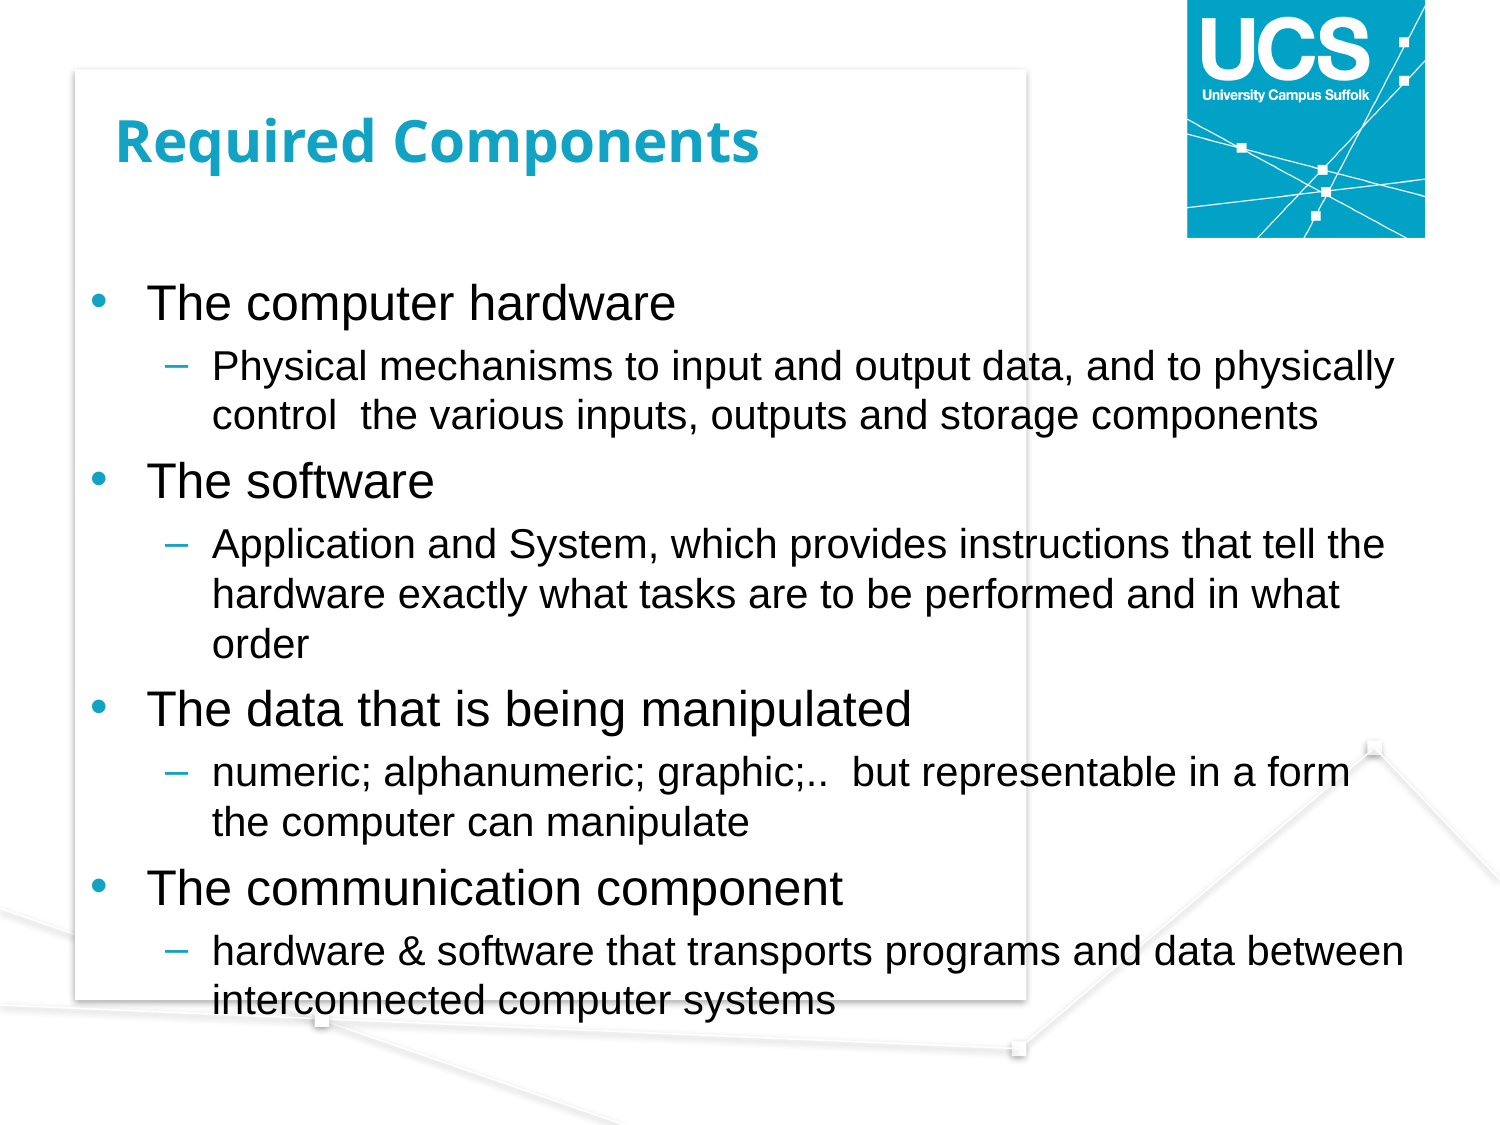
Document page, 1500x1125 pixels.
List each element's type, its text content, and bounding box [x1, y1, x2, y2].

list The computer hardware Physical mechanisms to input and output data, and to physically control the various inputs, outputs and storage components The software Application and System, which provides instructions that tell the hardware exactly what tasks are to be performed and in what order The data that is being manipulated numeric; alphanumeric; graphic;.. but representable in a form the computer can manipulate The communication component hardware & software that transports programs and data between interconnected computer systems [74, 262, 1422, 1006]
title Required Components [99, 44, 1012, 233]
picture [1187, 0, 1425, 238]
